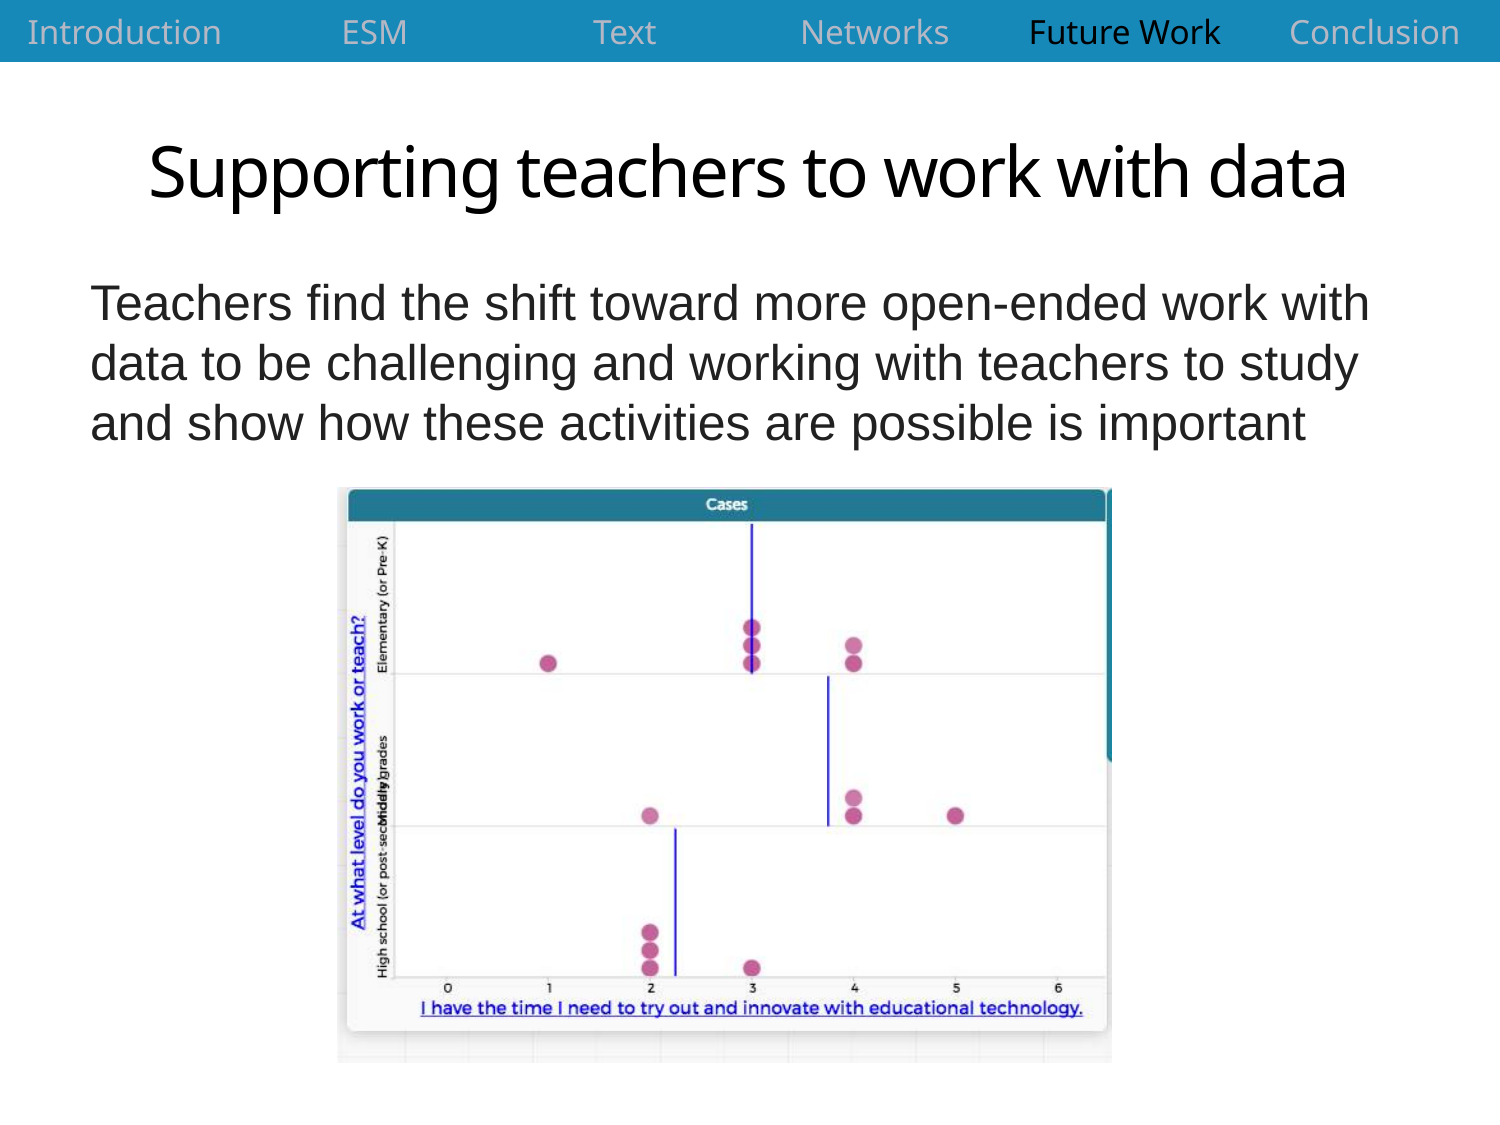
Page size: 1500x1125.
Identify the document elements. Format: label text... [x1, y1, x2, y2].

table_header Conclusion [1250, 0, 1500, 62]
table_header Networks [750, 0, 1000, 62]
table_header Introduction [0, 0, 250, 62]
table_header ESM [250, 0, 500, 62]
list Teachers find the shift toward more open-ended work with data to be challenging and working with teachers to study and show how these activities are possible is important [75, 262, 1425, 1063]
table_header Text [500, 0, 750, 62]
picture [337, 487, 1113, 1063]
table_header Future Work [1000, 0, 1250, 62]
title Supporting teachers to work with data [75, 87, 1425, 250]
